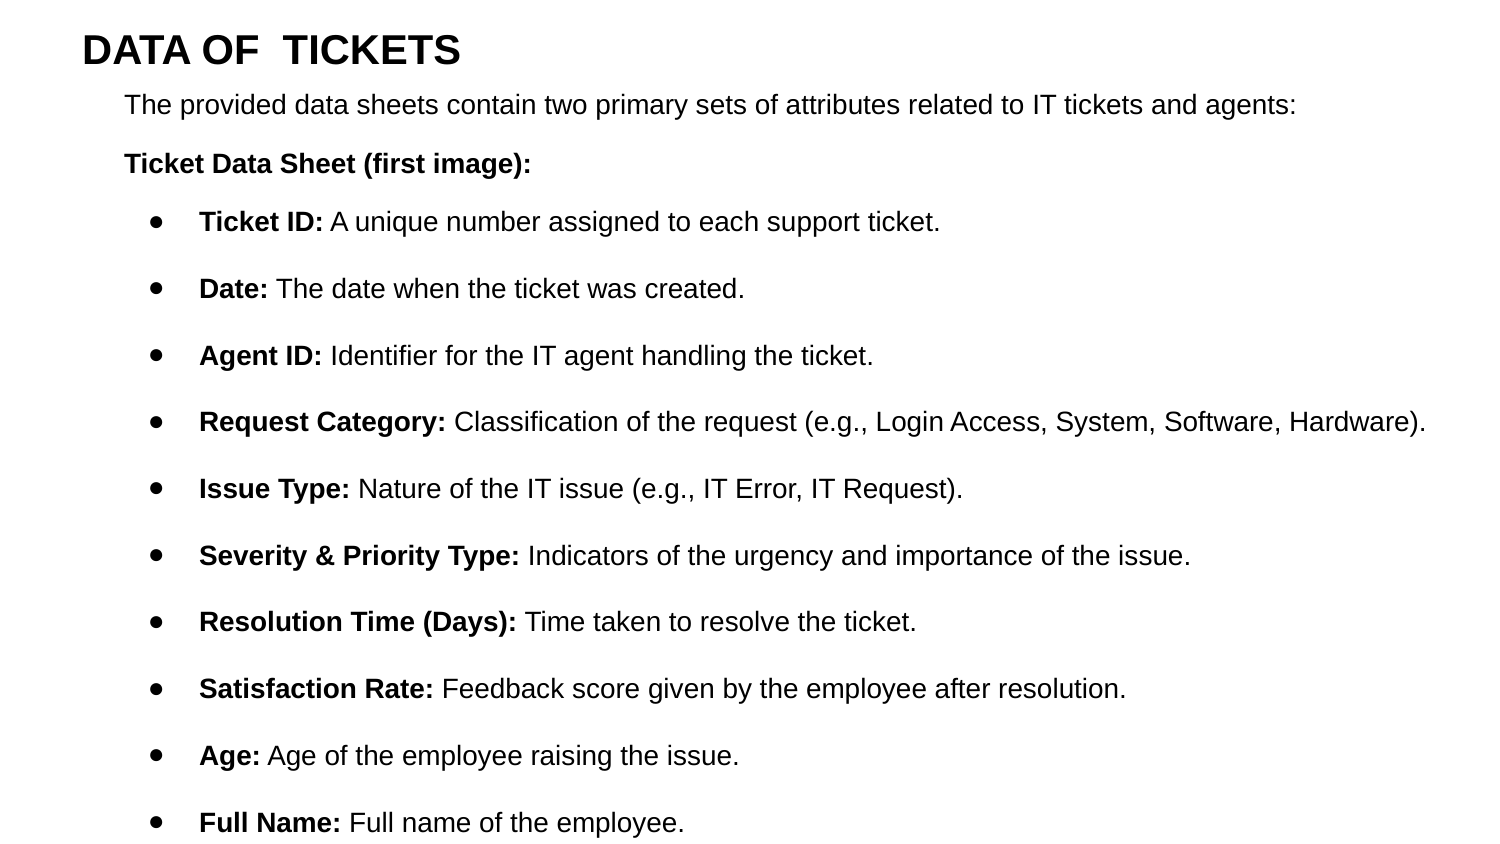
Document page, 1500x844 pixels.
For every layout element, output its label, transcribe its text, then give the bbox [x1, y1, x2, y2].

list The provided data sheets contain two primary sets of attributes related to IT tickets and agents: Ticket Data Sheet (first image): Ticket ID: A unique number assigned to each support ticket. Date: The date when the ticket was created. Agent ID: Identifier for the IT agent handling the ticket. Request Category: Classification of the request (e.g., Login Access, System, Software, Hardware). Issue Type: Nature of the IT issue (e.g., IT Error, IT Request). Severity & Priority Type: Indicators of the urgency and importance of the issue. Resolution Time (Days): Time taken to resolve the ticket. Satisfaction Rate: Feedback score given by the employee after resolution. Age: Age of the employee raising the issue. Full Name: Full name of the employee. [109, 72, 1449, 844]
title DATA OF TICKETS [67, 7, 1465, 73]
